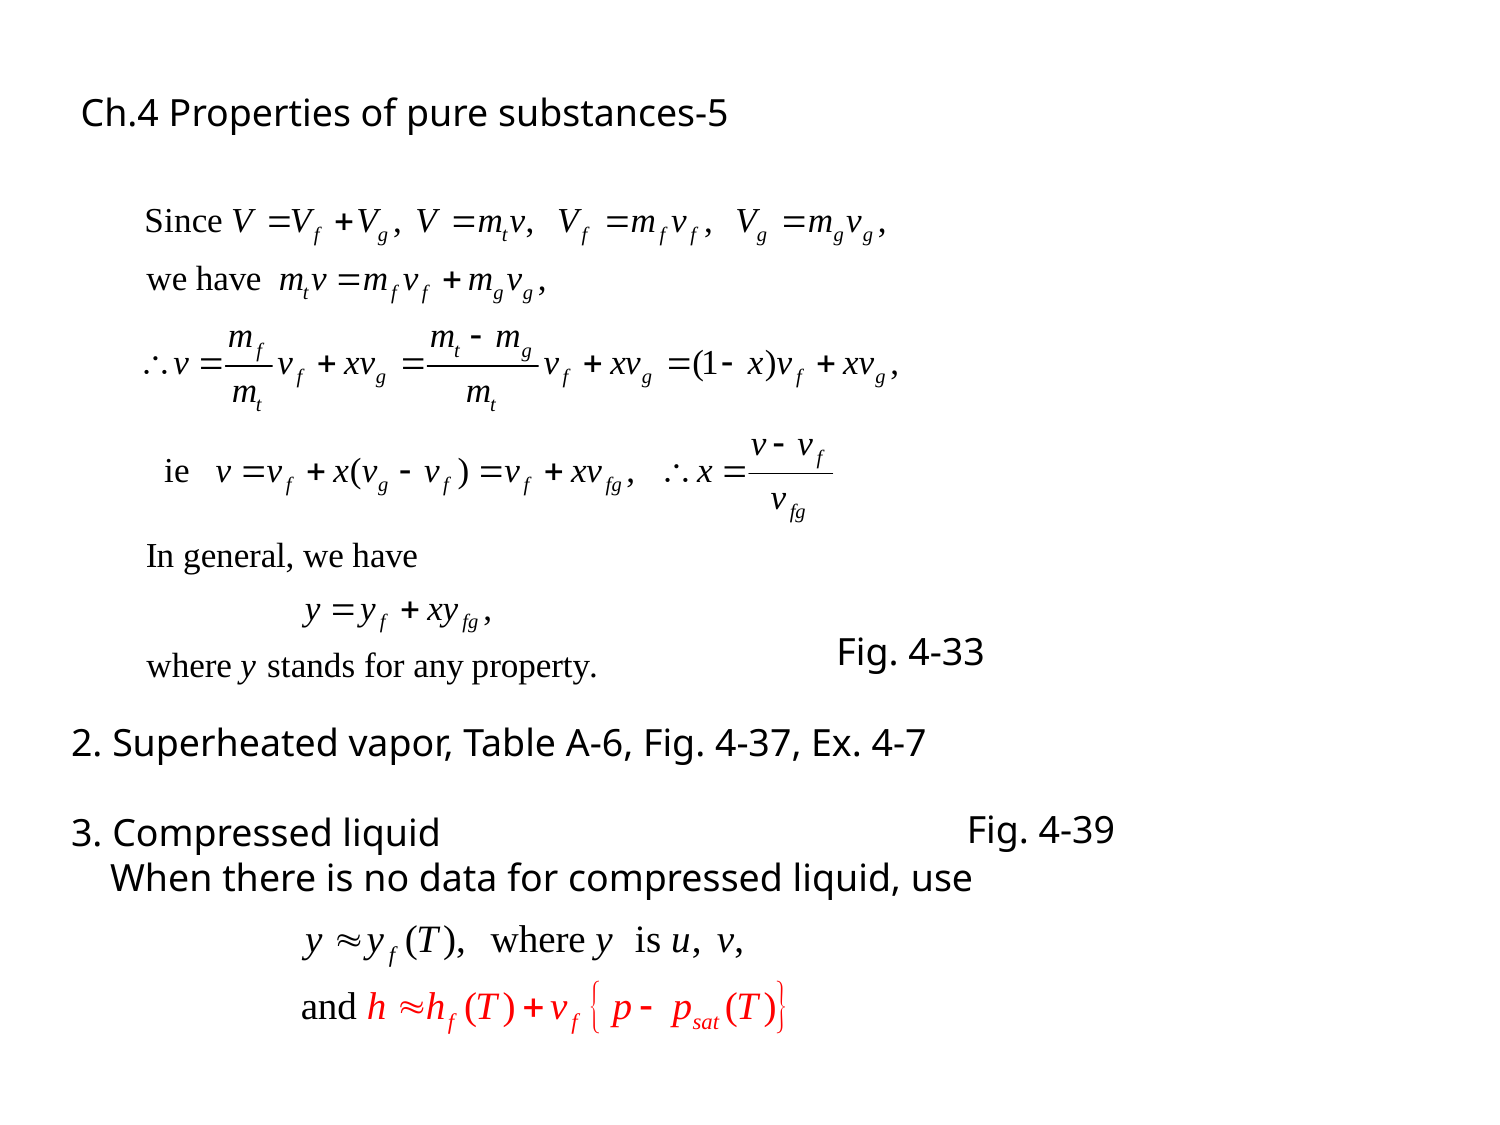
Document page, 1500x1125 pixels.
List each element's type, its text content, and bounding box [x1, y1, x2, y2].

text_box Ch.4 Properties of pure substances-5 2. Superheated vapor, Table A-6, Fig. 4-37, Ex. 4-7 3. Compressed liquid When there is no data for compressed liquid, use [56, 81, 1428, 1087]
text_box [295, 913, 798, 1044]
text_box Fig. 4-33 [910, 621, 1000, 681]
text_box Fig. 4-39 [952, 798, 1131, 859]
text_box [140, 198, 906, 693]
